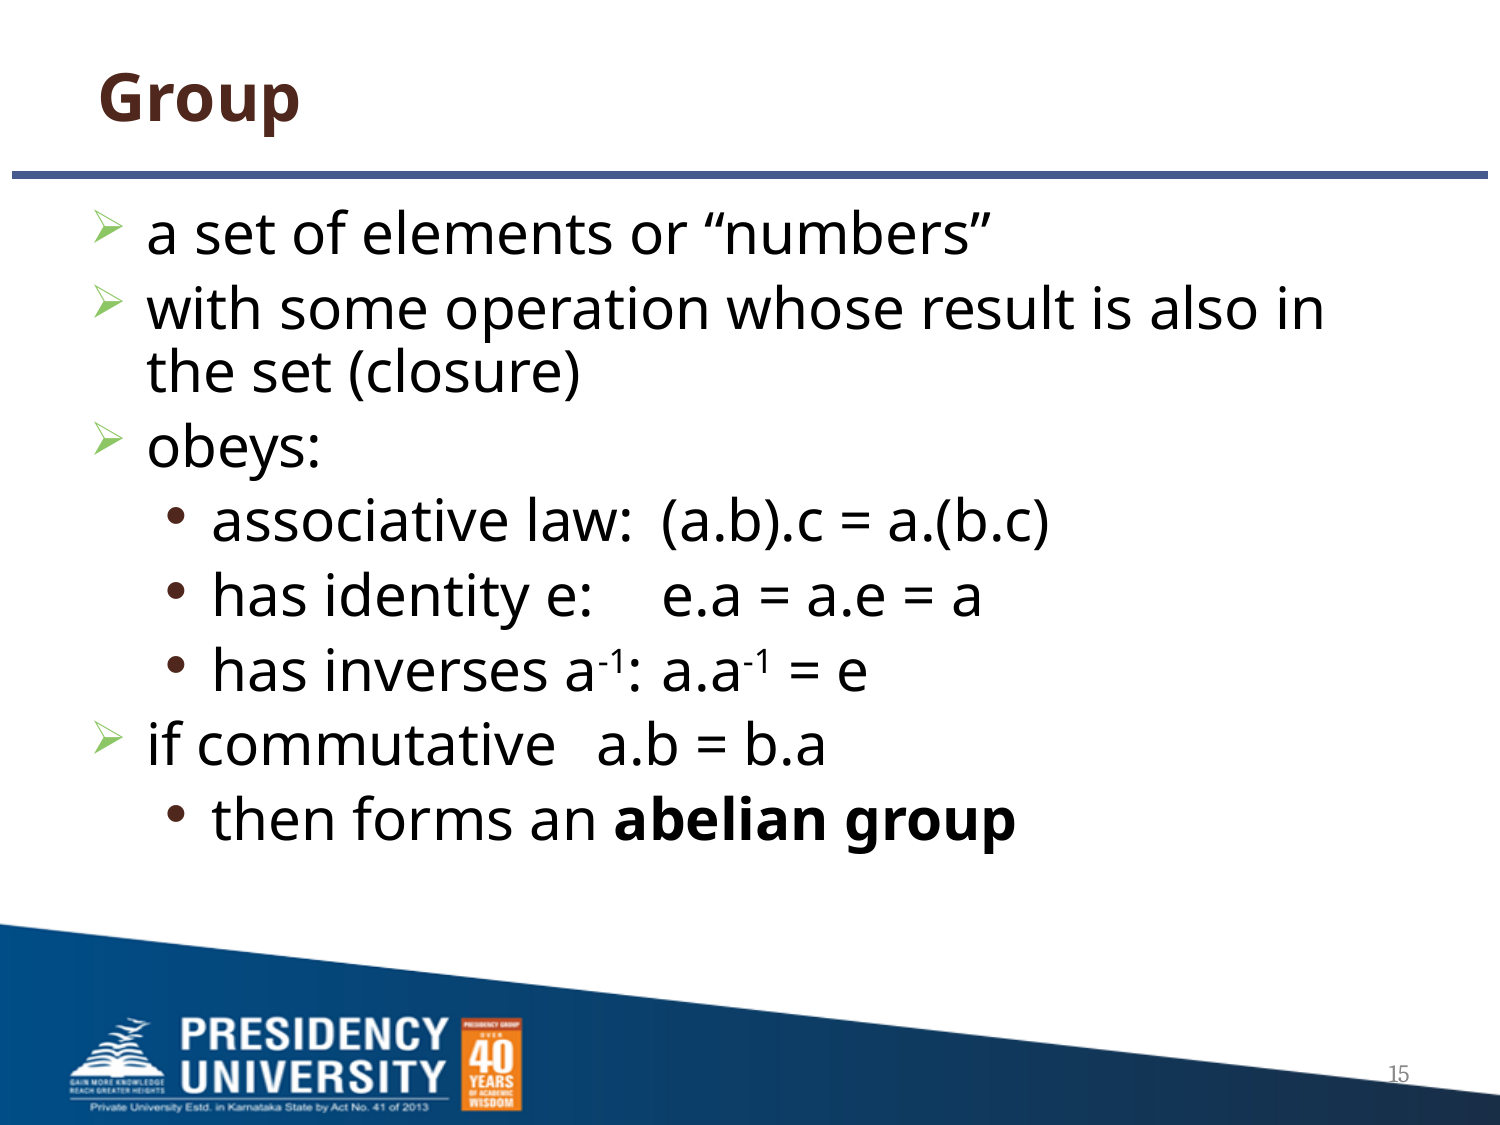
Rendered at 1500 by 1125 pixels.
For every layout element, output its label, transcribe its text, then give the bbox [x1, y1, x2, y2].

picture [0, 921, 1500, 1125]
slide_number 15 [1074, 1042, 1425, 1103]
text_box a set of elements or “numbers” with some operation whose result is also in the set (closure) obeys: associative law: (a.b).c = a.(b.c) has identity e: e.a = a.e = a has inverses a-1: a.a-1 = e if commutative a.b = b.a then forms an abelian group [74, 197, 1425, 928]
text_box Group [0, 1, 875, 188]
